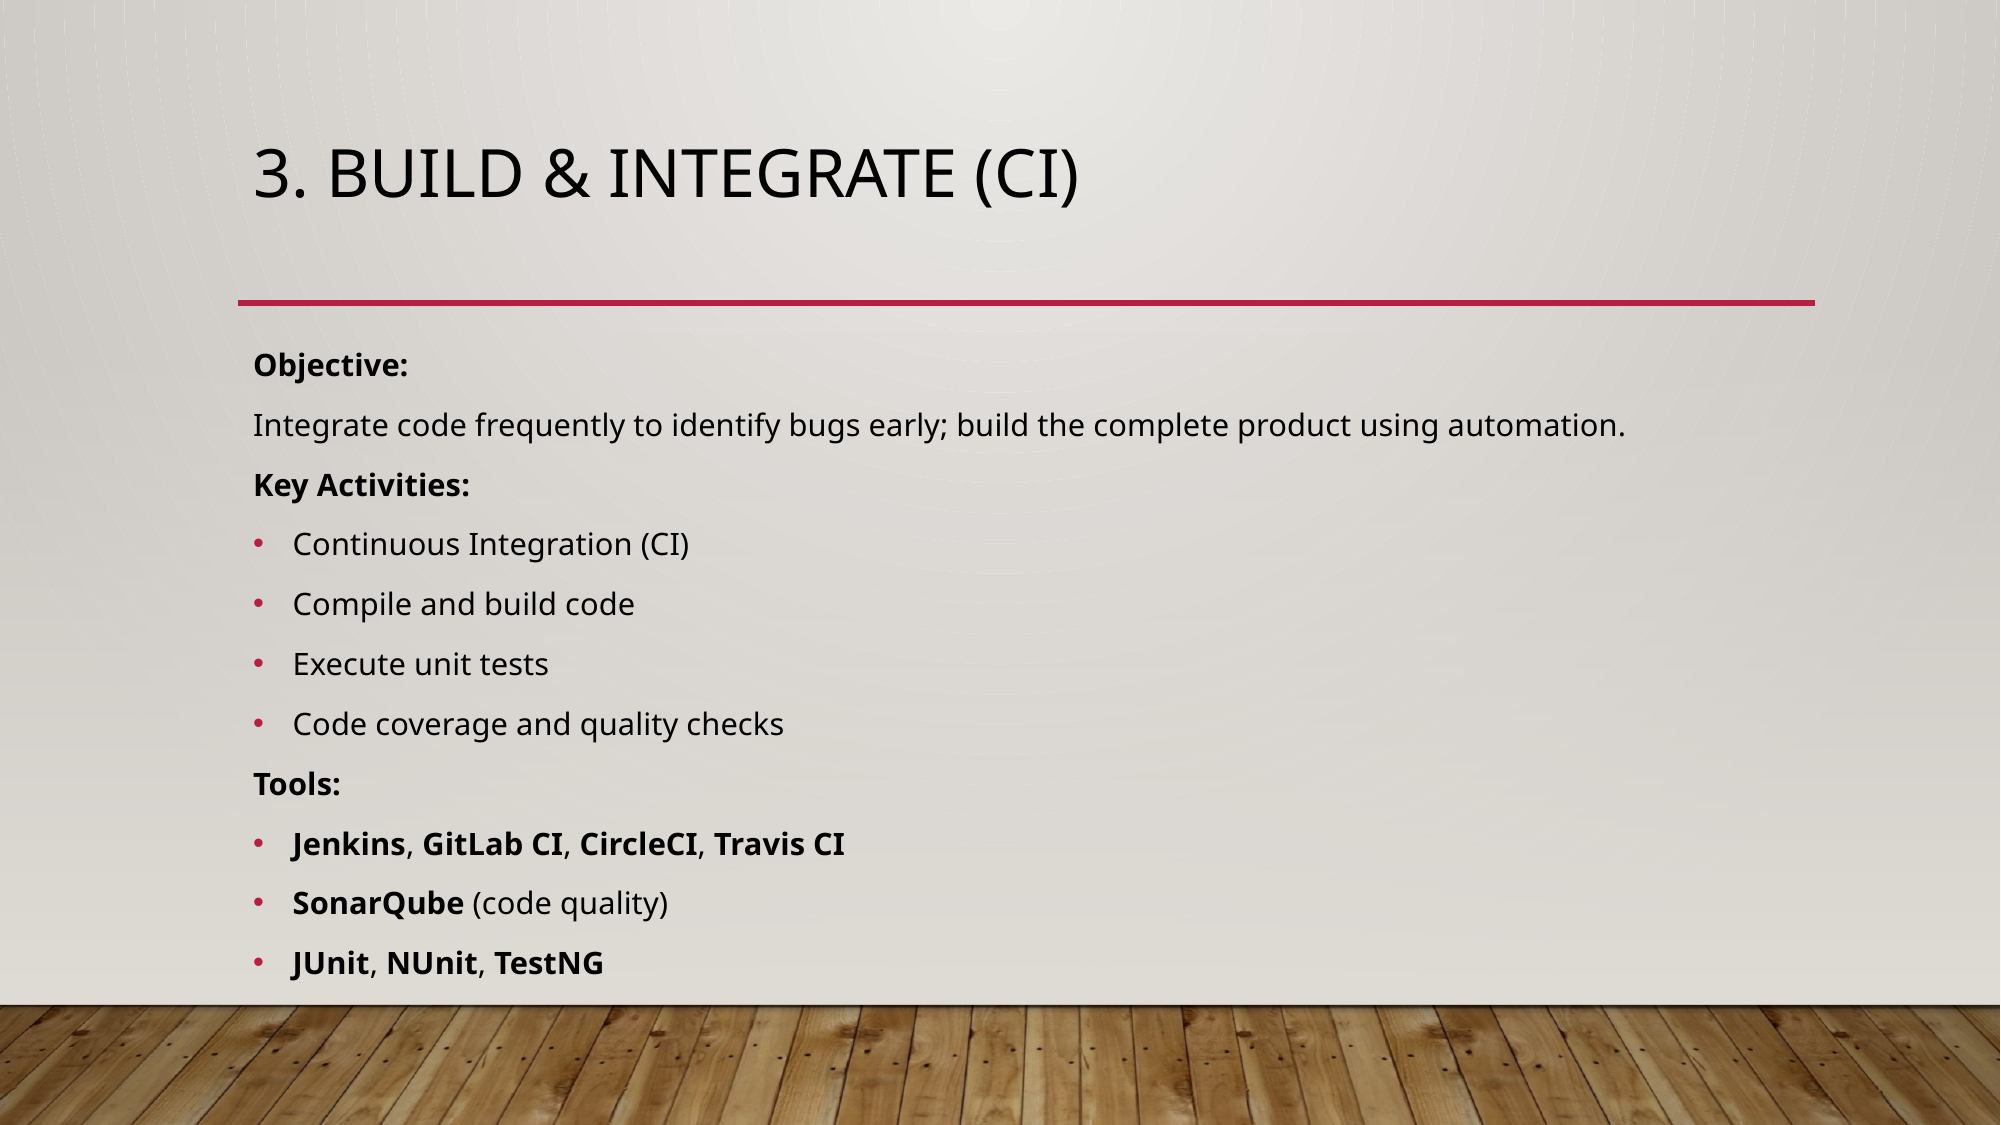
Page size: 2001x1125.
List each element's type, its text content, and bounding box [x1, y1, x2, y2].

list Objective: Integrate code frequently to identify bugs early; build the complete product using automation. Key Activities: Continuous Integration (CI) Compile and build code Execute unit tests Code coverage and quality checks Tools: Jenkins, GitLab CI, CircleCI, Travis CI SonarQube (code quality) JUnit, NUnit, TestNG [238, 330, 1814, 993]
title 3. Build & Integrate (CI) [238, 131, 1814, 305]
picture [0, 1005, 2000, 1125]
